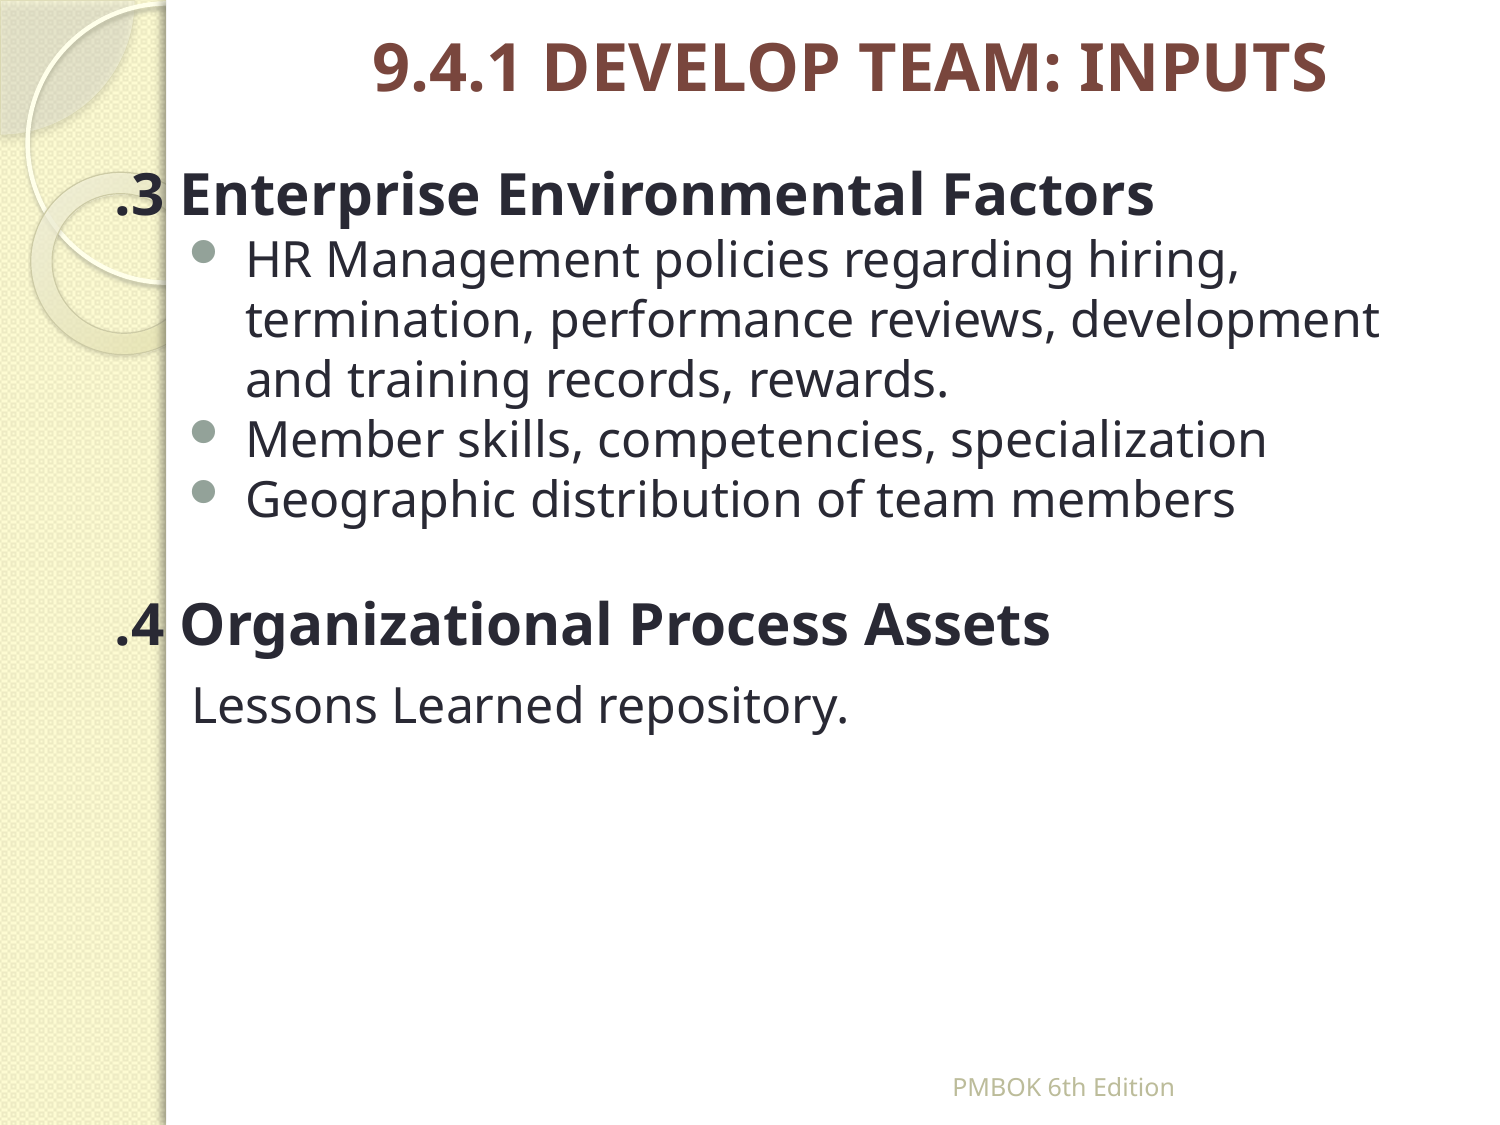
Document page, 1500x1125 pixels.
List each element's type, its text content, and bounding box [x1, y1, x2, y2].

list .3 Enterprise Environmental Factors HR Management policies regarding hiring, termination, performance reviews, development and training records, rewards. Member skills, competencies, specialization Geographic distribution of team members .4 Organizational Process Assets Lessons Learned repository. [99, 149, 1478, 1025]
footer PMBOK 6th Edition [937, 1034, 1413, 1113]
title 9.4.1 DEVELOP TEAM: INPUTS [235, 12, 1466, 118]
